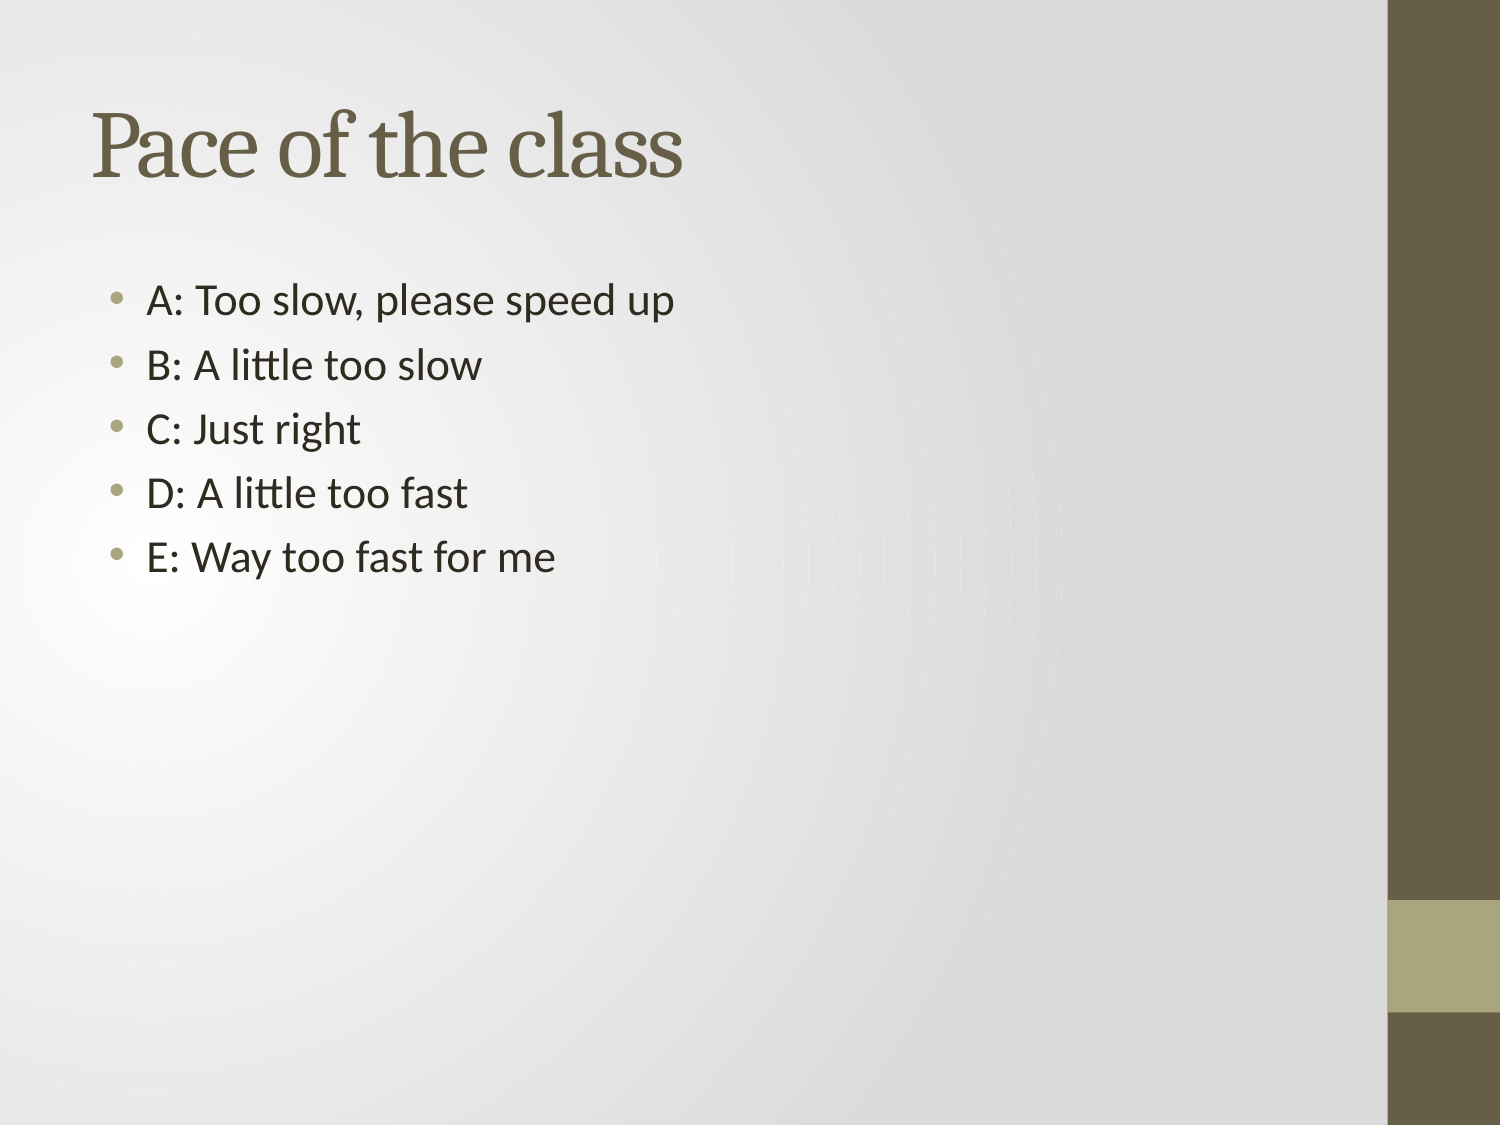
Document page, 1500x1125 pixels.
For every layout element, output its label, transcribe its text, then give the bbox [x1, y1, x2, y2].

list A: Too slow, please speed up B: A little too slow C: Just right D: A little too fast E: Way too fast for me [75, 262, 1325, 1050]
title Pace of the class [75, 45, 1325, 233]
